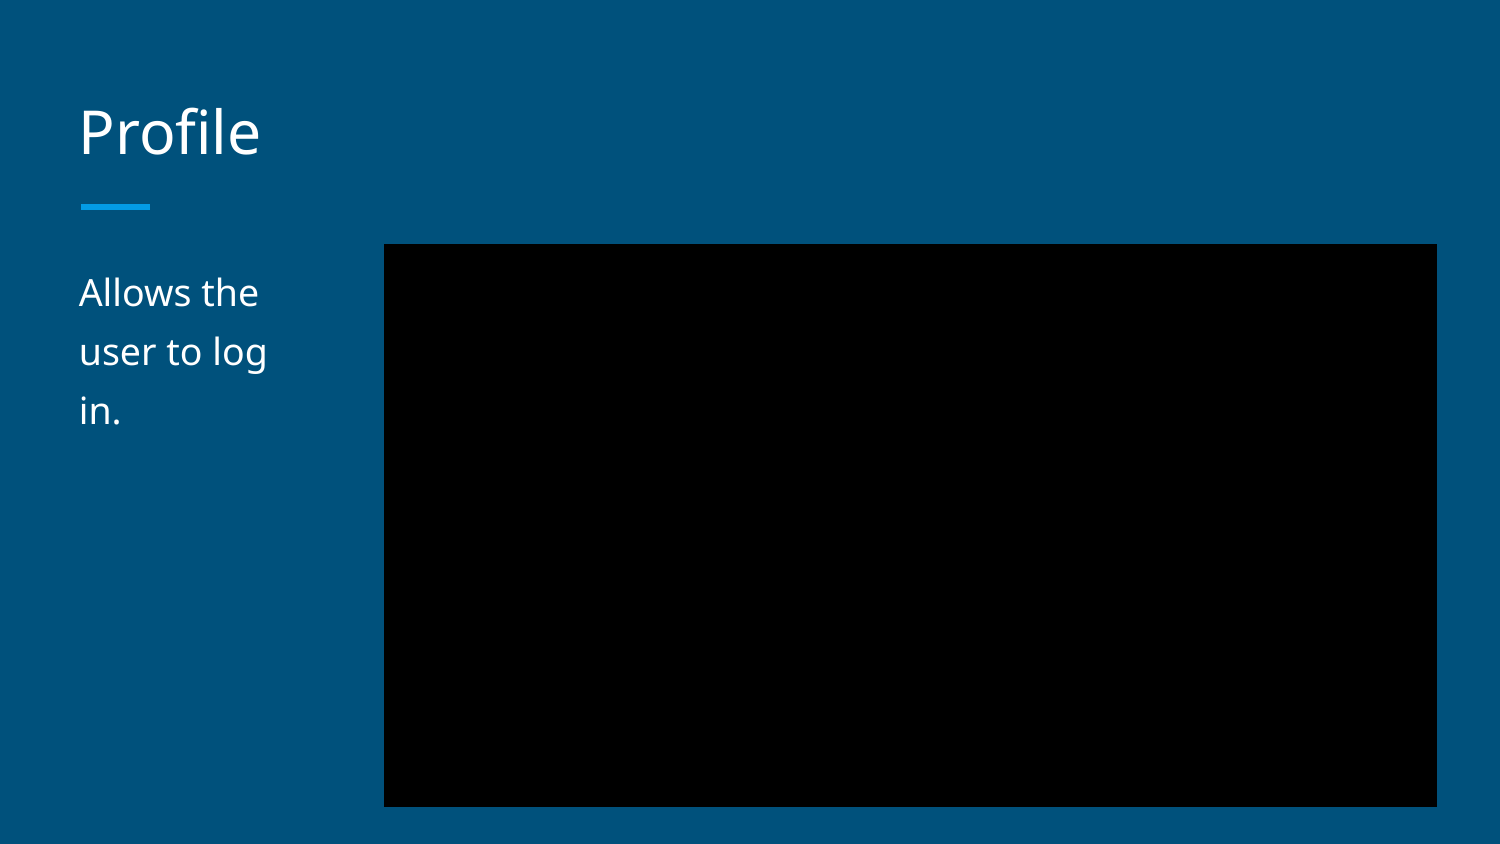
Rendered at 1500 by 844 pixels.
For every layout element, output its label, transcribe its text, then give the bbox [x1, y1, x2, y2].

title Profile [63, 75, 1437, 188]
picture [385, 245, 1436, 806]
list Allows the user to log in. [63, 244, 306, 750]
